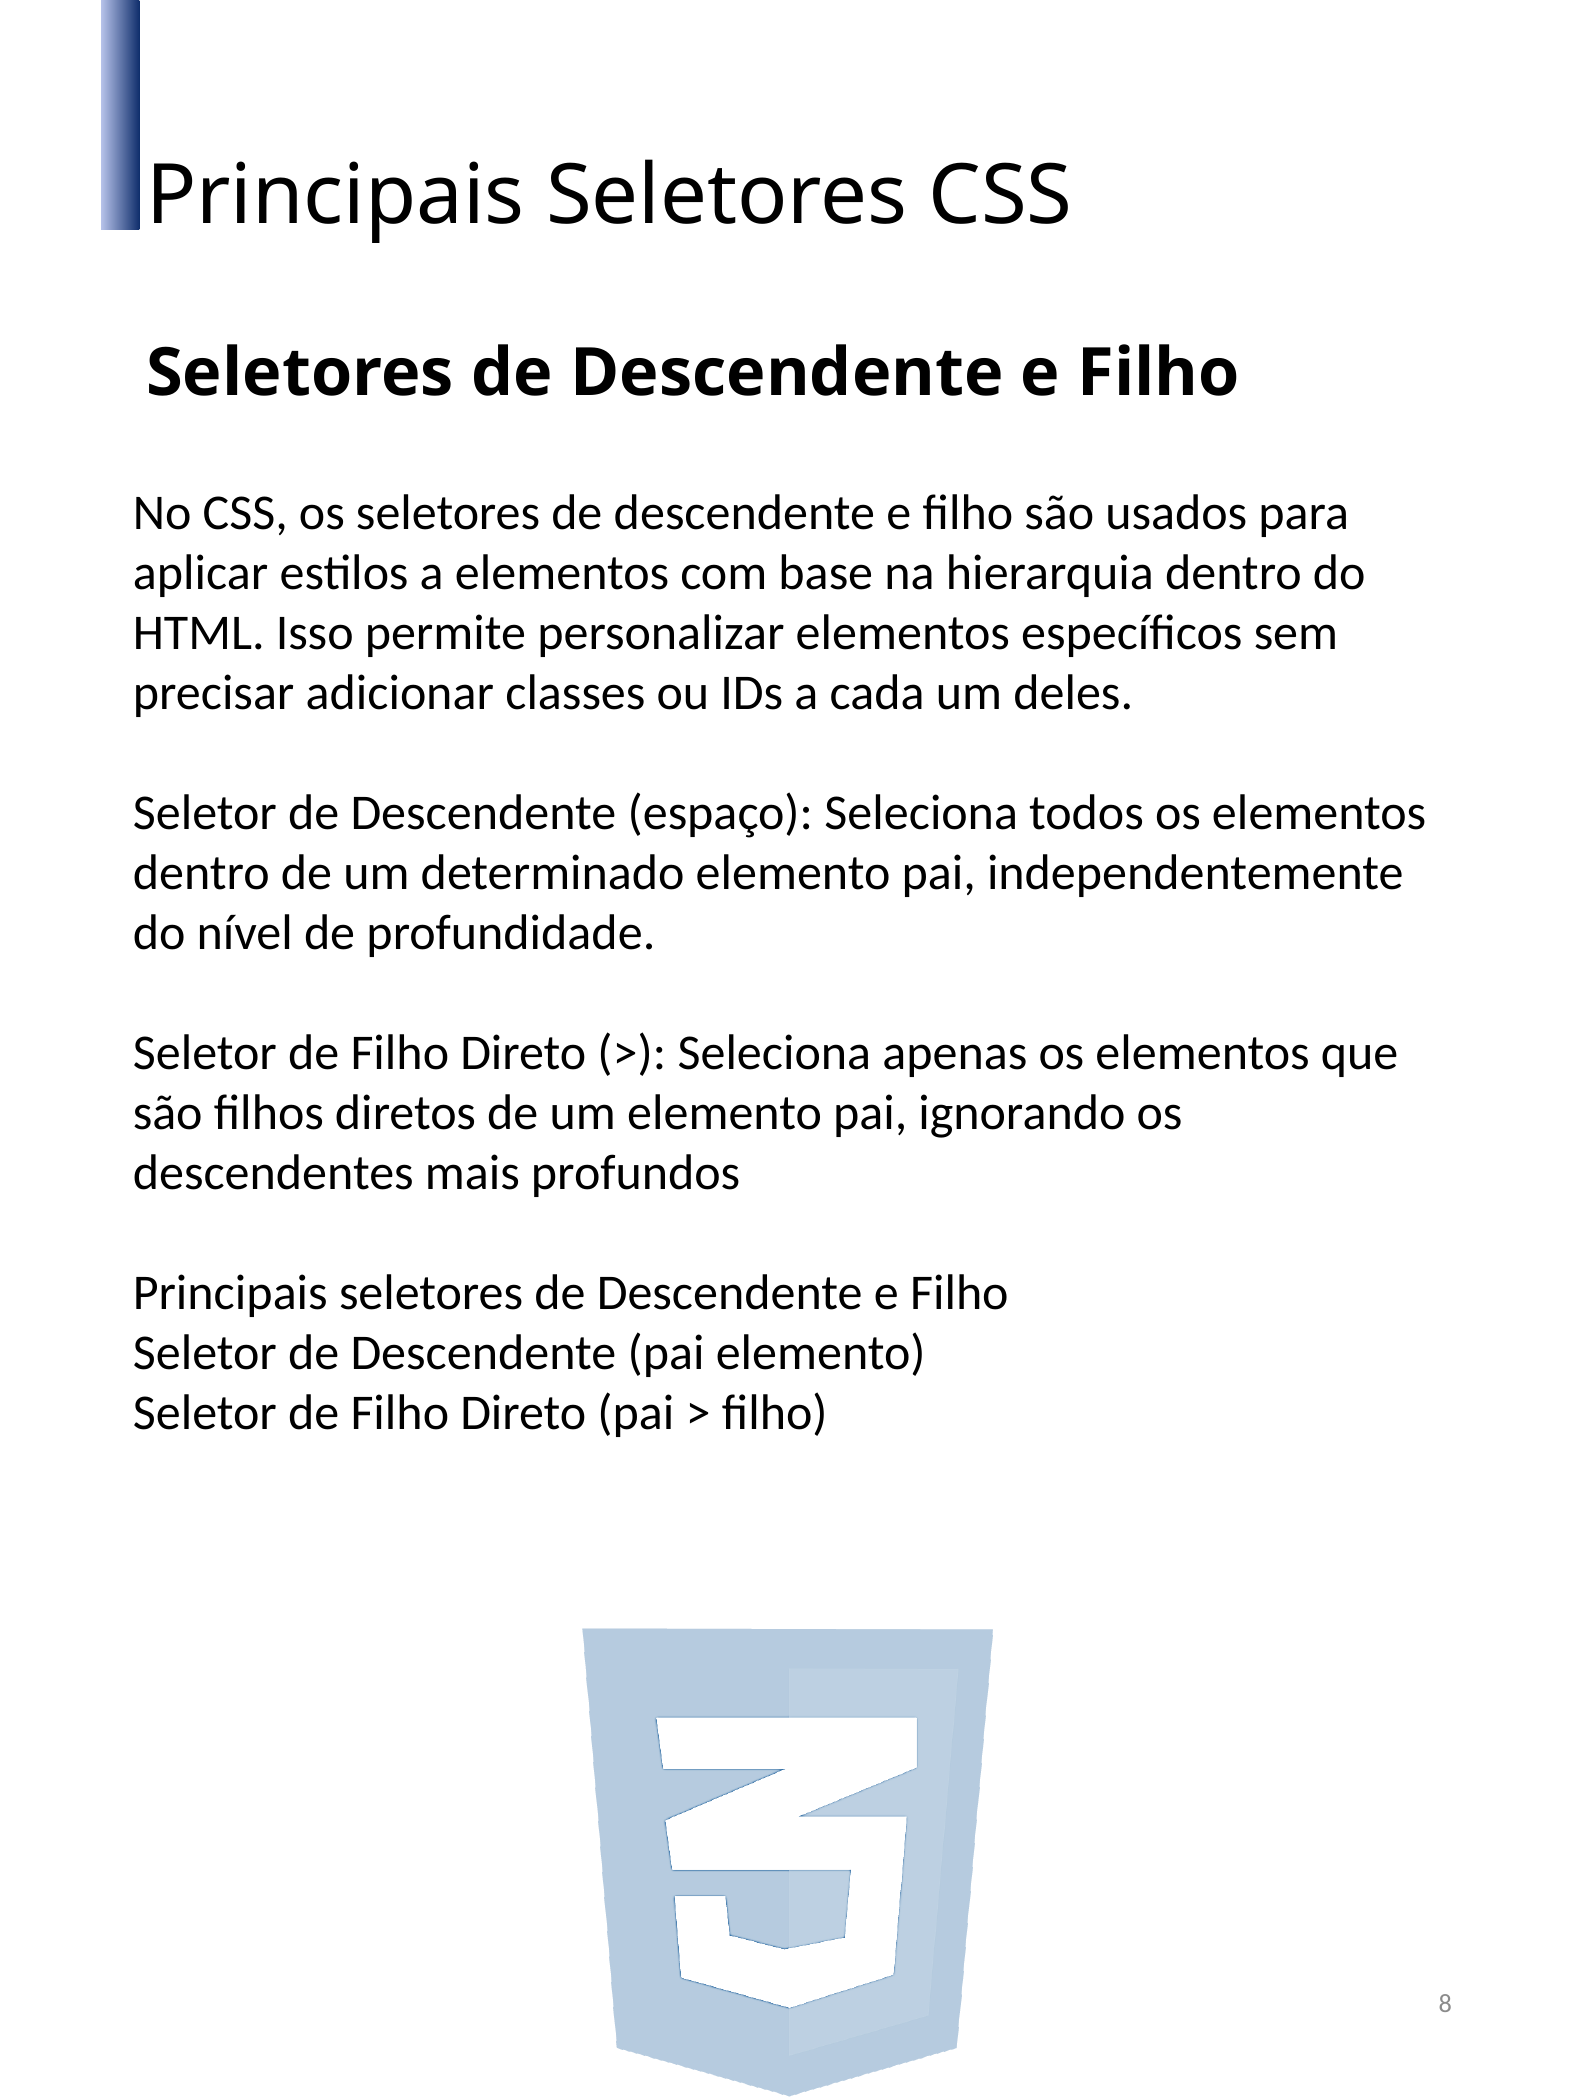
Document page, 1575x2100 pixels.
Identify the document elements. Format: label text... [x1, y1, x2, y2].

slide_number 8 [1112, 1946, 1467, 2059]
picture [521, 1596, 1054, 2100]
text_box Principais Seletores CSS [131, 132, 1316, 248]
text_box No CSS, os seletores de descendente e filho são usados para aplicar estilos a elementos com base na hierarquia dentro do HTML. Isso permite personalizar elementos específicos sem precisar adicionar classes ou IDs a cada um deles. Seletor de Descendente (espaço): Seleciona todos os elementos dentro de um determinado elemento pai, independentemente do nível de profundidade. Seletor de Filho Direto (>): Seleciona apenas os elementos que são filhos diretos de um elemento pai, ignorando os descendentes mais profundos Principais seletores de Descendente e Filho Seletor de Descendente (pai elemento) Seletor de Filho Direto (pai > filho) [118, 472, 1463, 1448]
text_box Seletores de Descendente e Filho [131, 321, 1568, 416]
text_box [100, 0, 140, 231]
